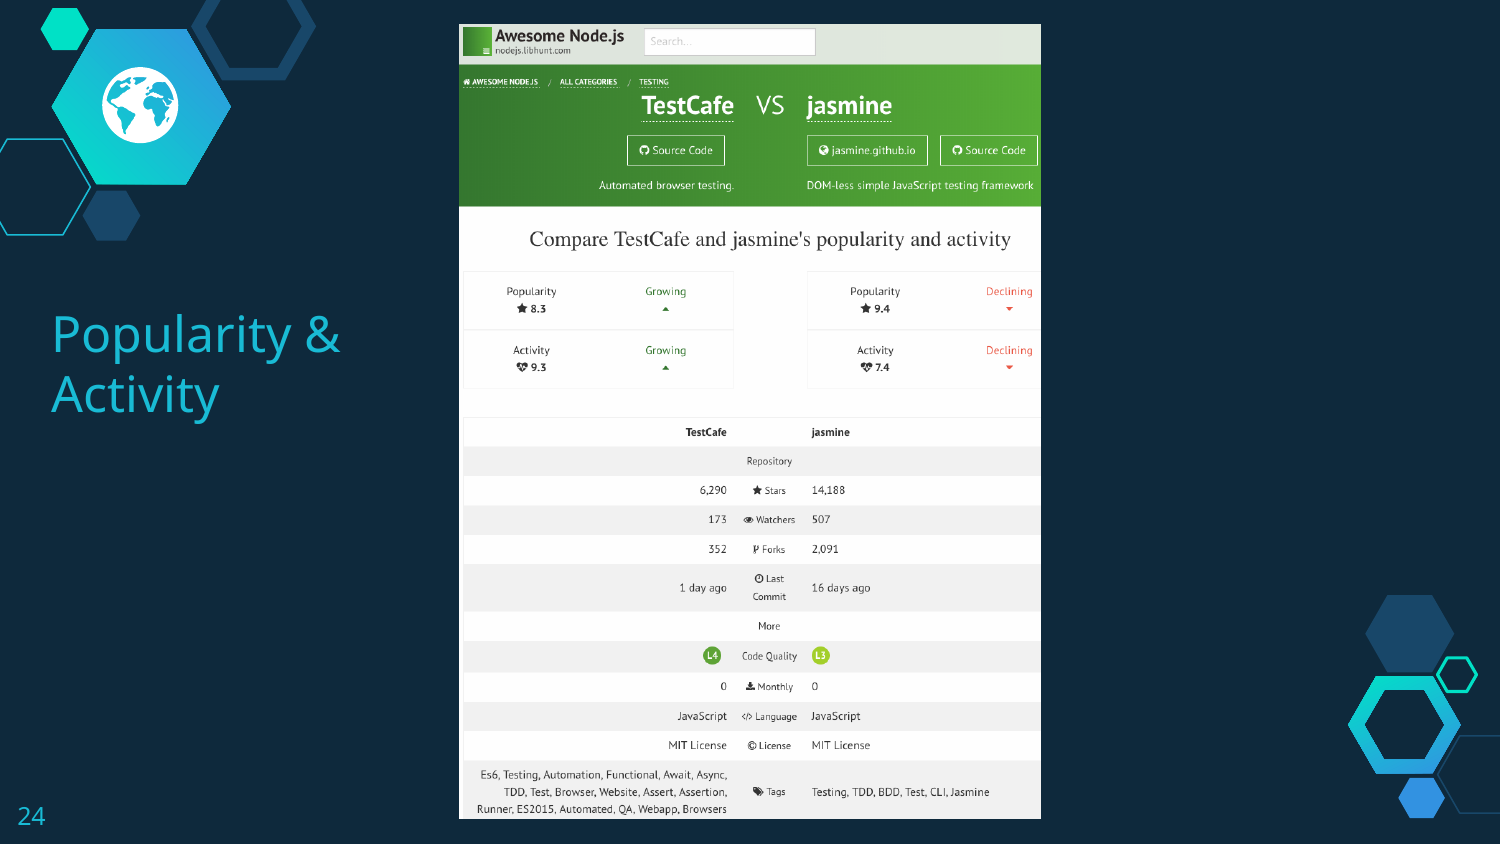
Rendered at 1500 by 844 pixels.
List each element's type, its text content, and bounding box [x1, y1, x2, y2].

text_box [102, 67, 179, 144]
picture [459, 24, 1041, 819]
title Popularity & Activity [36, 288, 404, 438]
slide_number ‹#› [2, 785, 93, 844]
